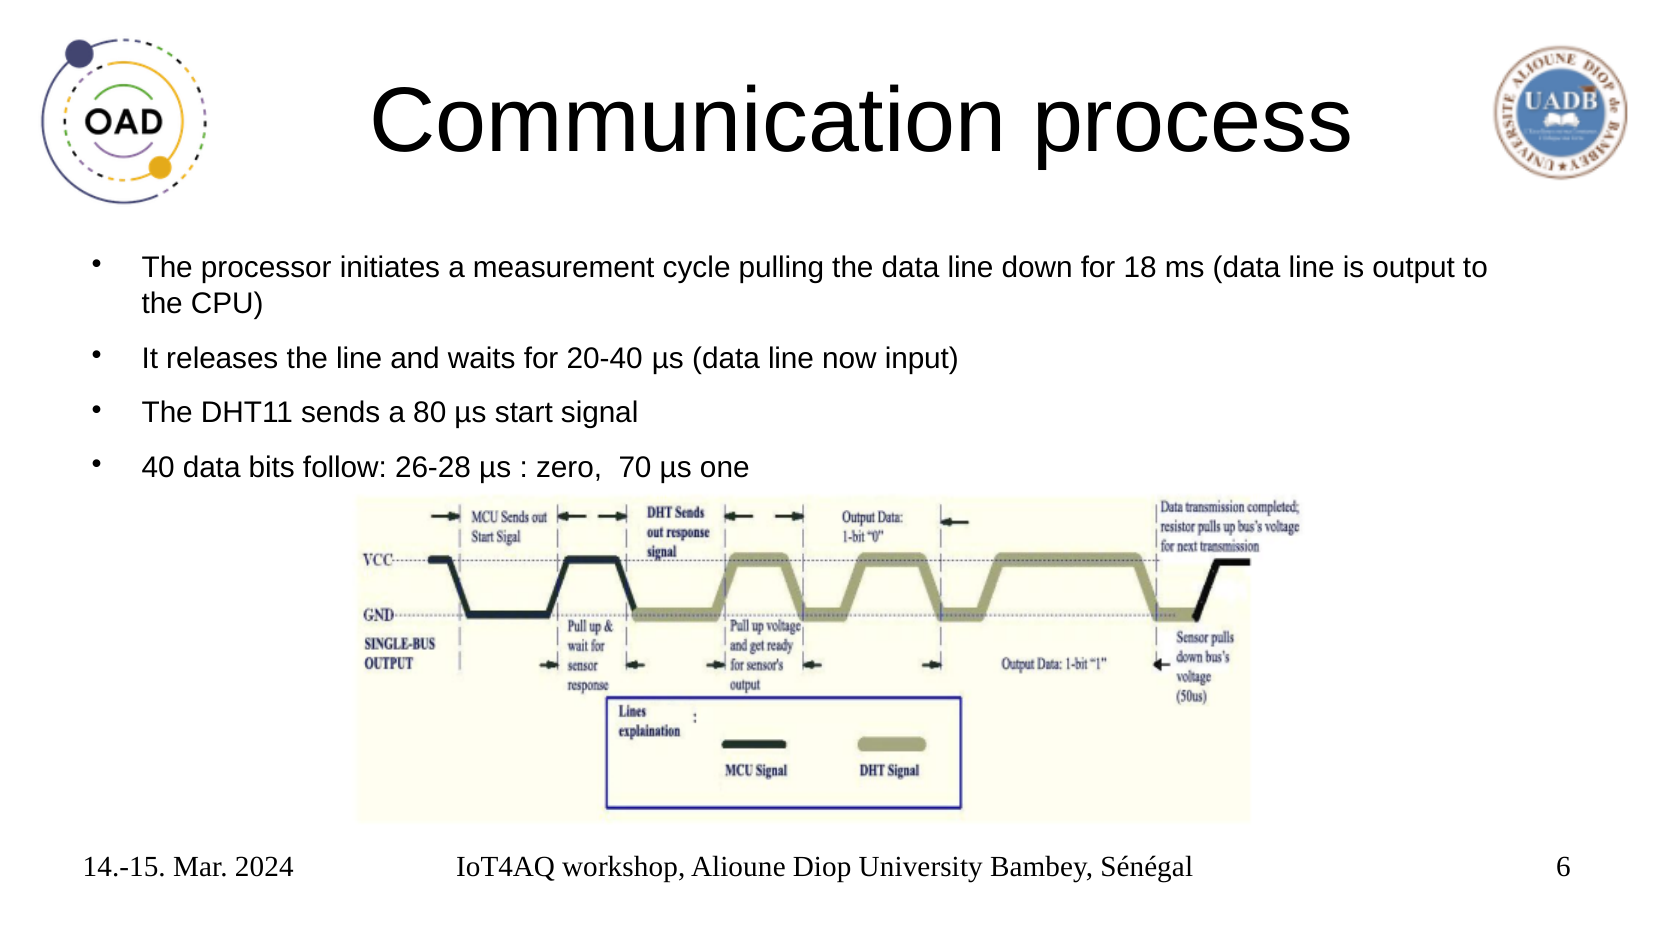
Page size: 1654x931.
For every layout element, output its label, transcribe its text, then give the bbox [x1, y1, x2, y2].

title Communication process [278, 37, 1446, 193]
picture [0, 24, 242, 225]
slide_number 6 [1312, 847, 1571, 912]
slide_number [82, 847, 338, 912]
footer IoT4AQ workshop, Alioune Diop University Bambey, Sénégal [338, 847, 1312, 912]
list The processor initiates a measurement cycle pulling the data line down for 18 ms (data line is output to the CPU) It releases the line and waits for 20-40 µs (data line now input) The DHT11 sends a 80 µs start signal 40 data bits follow: 26-28 µs : zero, 70 µs one [75, 248, 1538, 488]
picture [1482, 37, 1641, 188]
picture [348, 488, 1313, 826]
